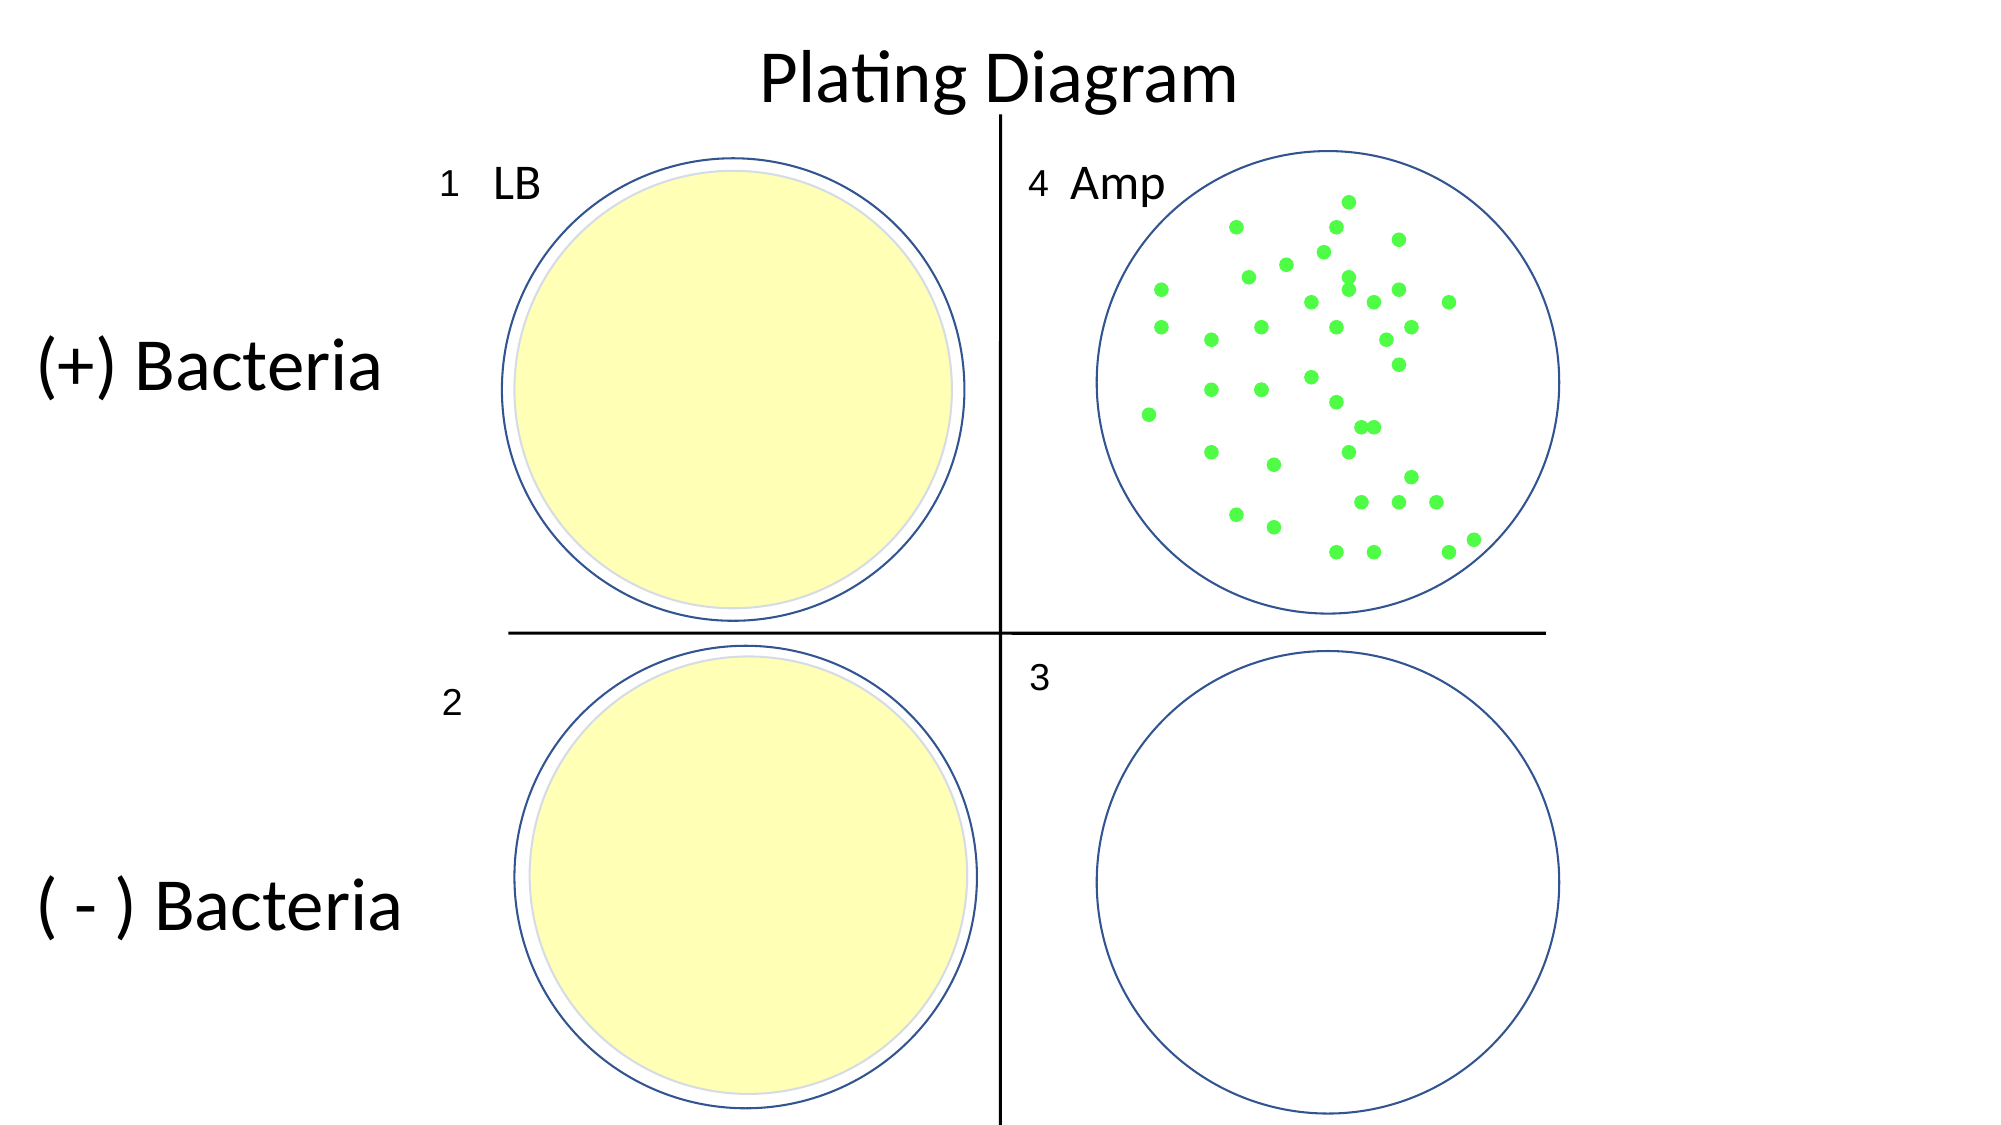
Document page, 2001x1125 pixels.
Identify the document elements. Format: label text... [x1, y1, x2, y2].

text_box [1254, 382, 1269, 398]
text_box [528, 655, 969, 1095]
text_box [1266, 457, 1282, 473]
text_box [1229, 219, 1244, 235]
text_box [1229, 507, 1244, 523]
text_box Plating Diagram [0, 20, 2000, 125]
text_box [1391, 232, 1407, 248]
text_box [1404, 469, 1419, 485]
text_box [1304, 294, 1319, 310]
text_box [1354, 419, 1369, 435]
text_box [1141, 407, 1157, 423]
text_box [1341, 194, 1357, 210]
text_box [1329, 394, 1344, 410]
text_box [1095, 218, 1561, 615]
text_box [1354, 494, 1369, 510]
text_box [1341, 284, 1357, 298]
text_box [1329, 219, 1344, 235]
text_box [1429, 494, 1444, 510]
text_box [1304, 369, 1319, 385]
text_box (+) Bacteria ( - ) Bacteria [20, 308, 436, 953]
text_box [1329, 319, 1344, 335]
text_box [1154, 282, 1169, 298]
text_box [1441, 544, 1457, 560]
text_box [1095, 649, 1561, 1115]
text_box [1266, 519, 1282, 535]
text_box [1341, 444, 1357, 460]
text_box LB Amp [208, 102, 1621, 218]
text_box [513, 644, 978, 1110]
text_box [1366, 544, 1382, 560]
text_box [1279, 257, 1294, 273]
text_box [500, 218, 966, 622]
text_box [1341, 269, 1357, 285]
text_box 2 [427, 670, 510, 731]
text_box [1368, 419, 1382, 435]
text_box [1379, 332, 1394, 348]
text_box [1466, 532, 1482, 548]
text_box [1204, 382, 1219, 398]
text_box [1441, 294, 1457, 310]
text_box [1241, 269, 1257, 285]
text_box [1204, 332, 1219, 348]
text_box [1391, 494, 1407, 510]
text_box [1329, 544, 1344, 560]
text_box [1154, 319, 1169, 335]
text_box [1366, 294, 1382, 310]
text_box [1254, 319, 1269, 335]
text_box [1391, 357, 1407, 373]
text_box [1391, 282, 1407, 298]
text_box 3 [1014, 645, 1097, 706]
text_box [1404, 319, 1419, 335]
text_box [1316, 244, 1332, 260]
text_box [513, 169, 953, 610]
